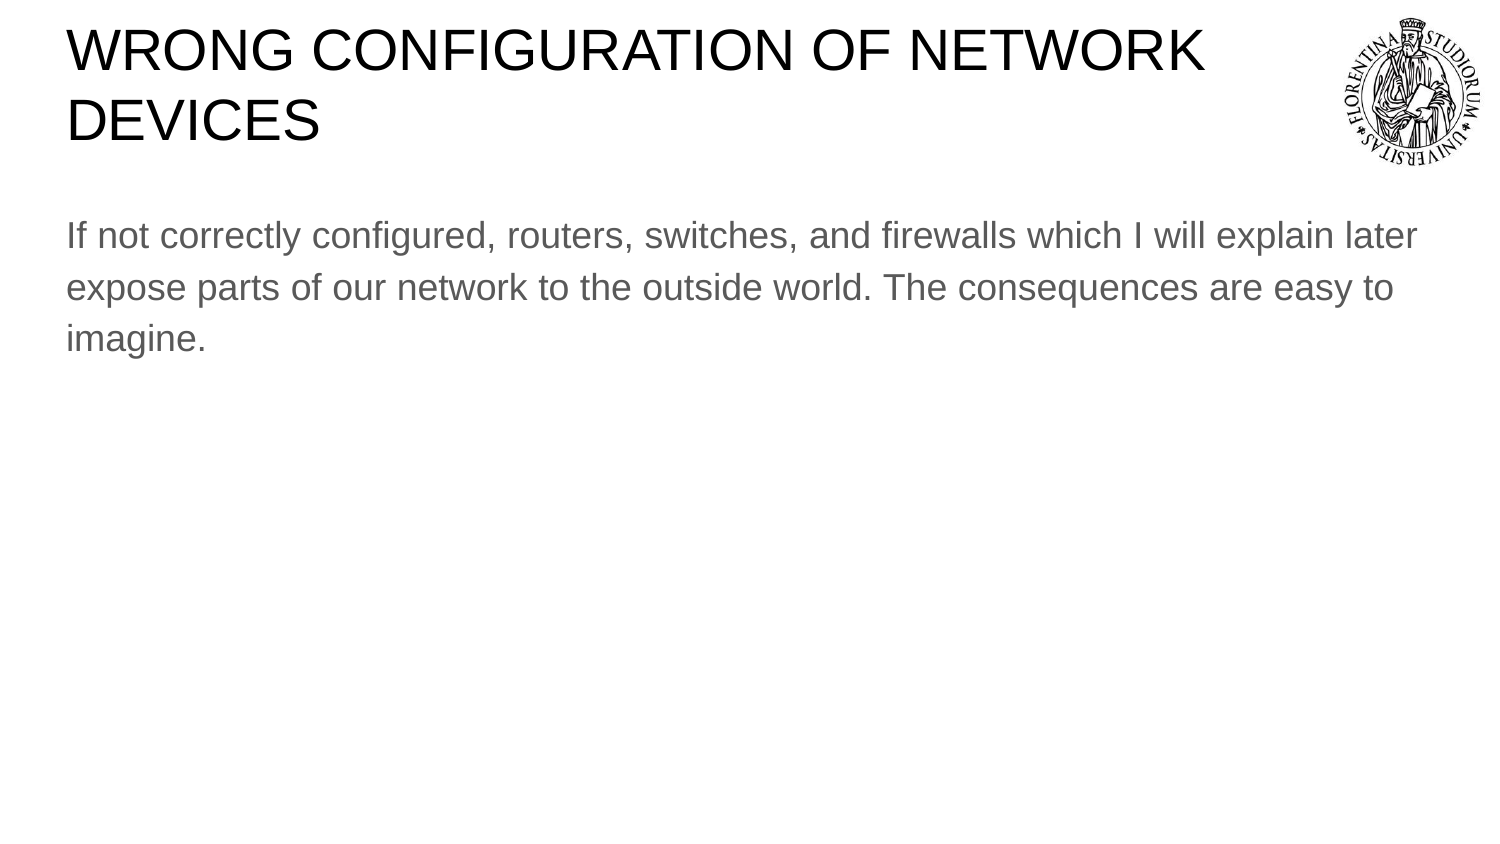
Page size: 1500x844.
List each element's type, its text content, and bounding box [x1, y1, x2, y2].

picture [1338, 11, 1485, 169]
title WRONG CONFIGURATION OF NETWORK DEVICES [51, 72, 1333, 167]
list If not correctly configured, routers, switches, and firewalls which I will explain later expose parts of our network to the outside world. The consequences are easy to imagine. [51, 189, 1449, 750]
